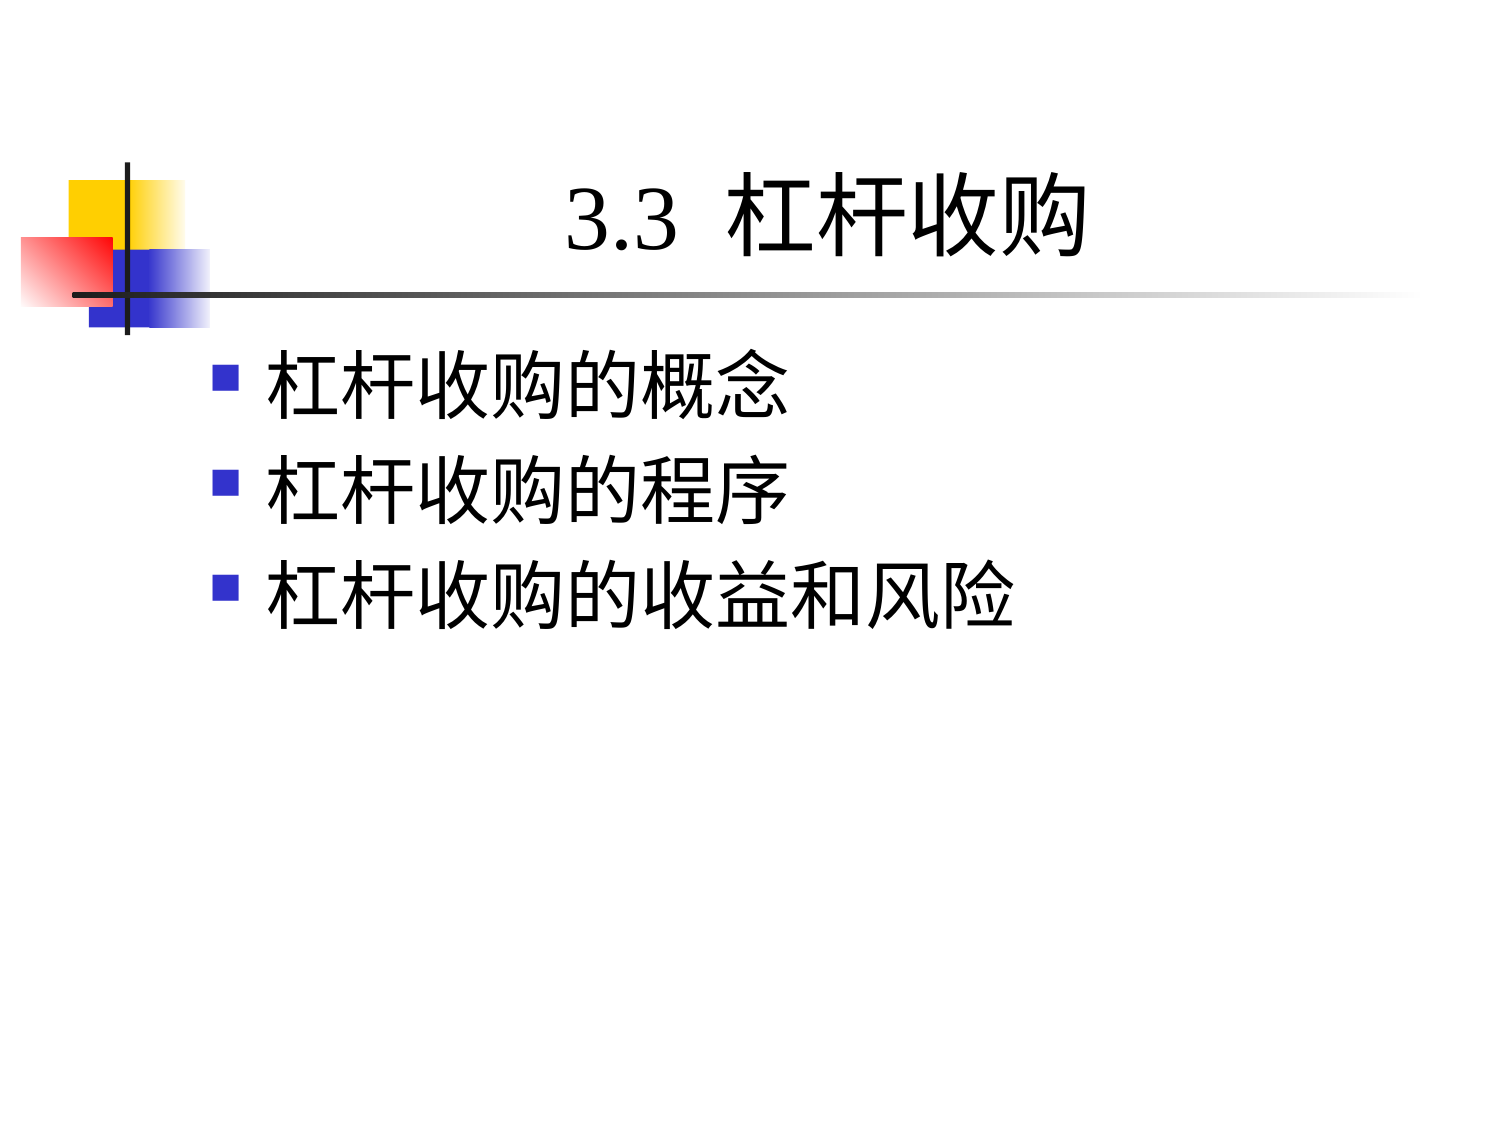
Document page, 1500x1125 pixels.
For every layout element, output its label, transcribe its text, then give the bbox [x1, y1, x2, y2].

list 杠杆收购的概念 杠杆收购的程序 杠杆收购的收益和风险 [193, 330, 1470, 1007]
title 3.3 杠杆收购 [188, 34, 1468, 276]
